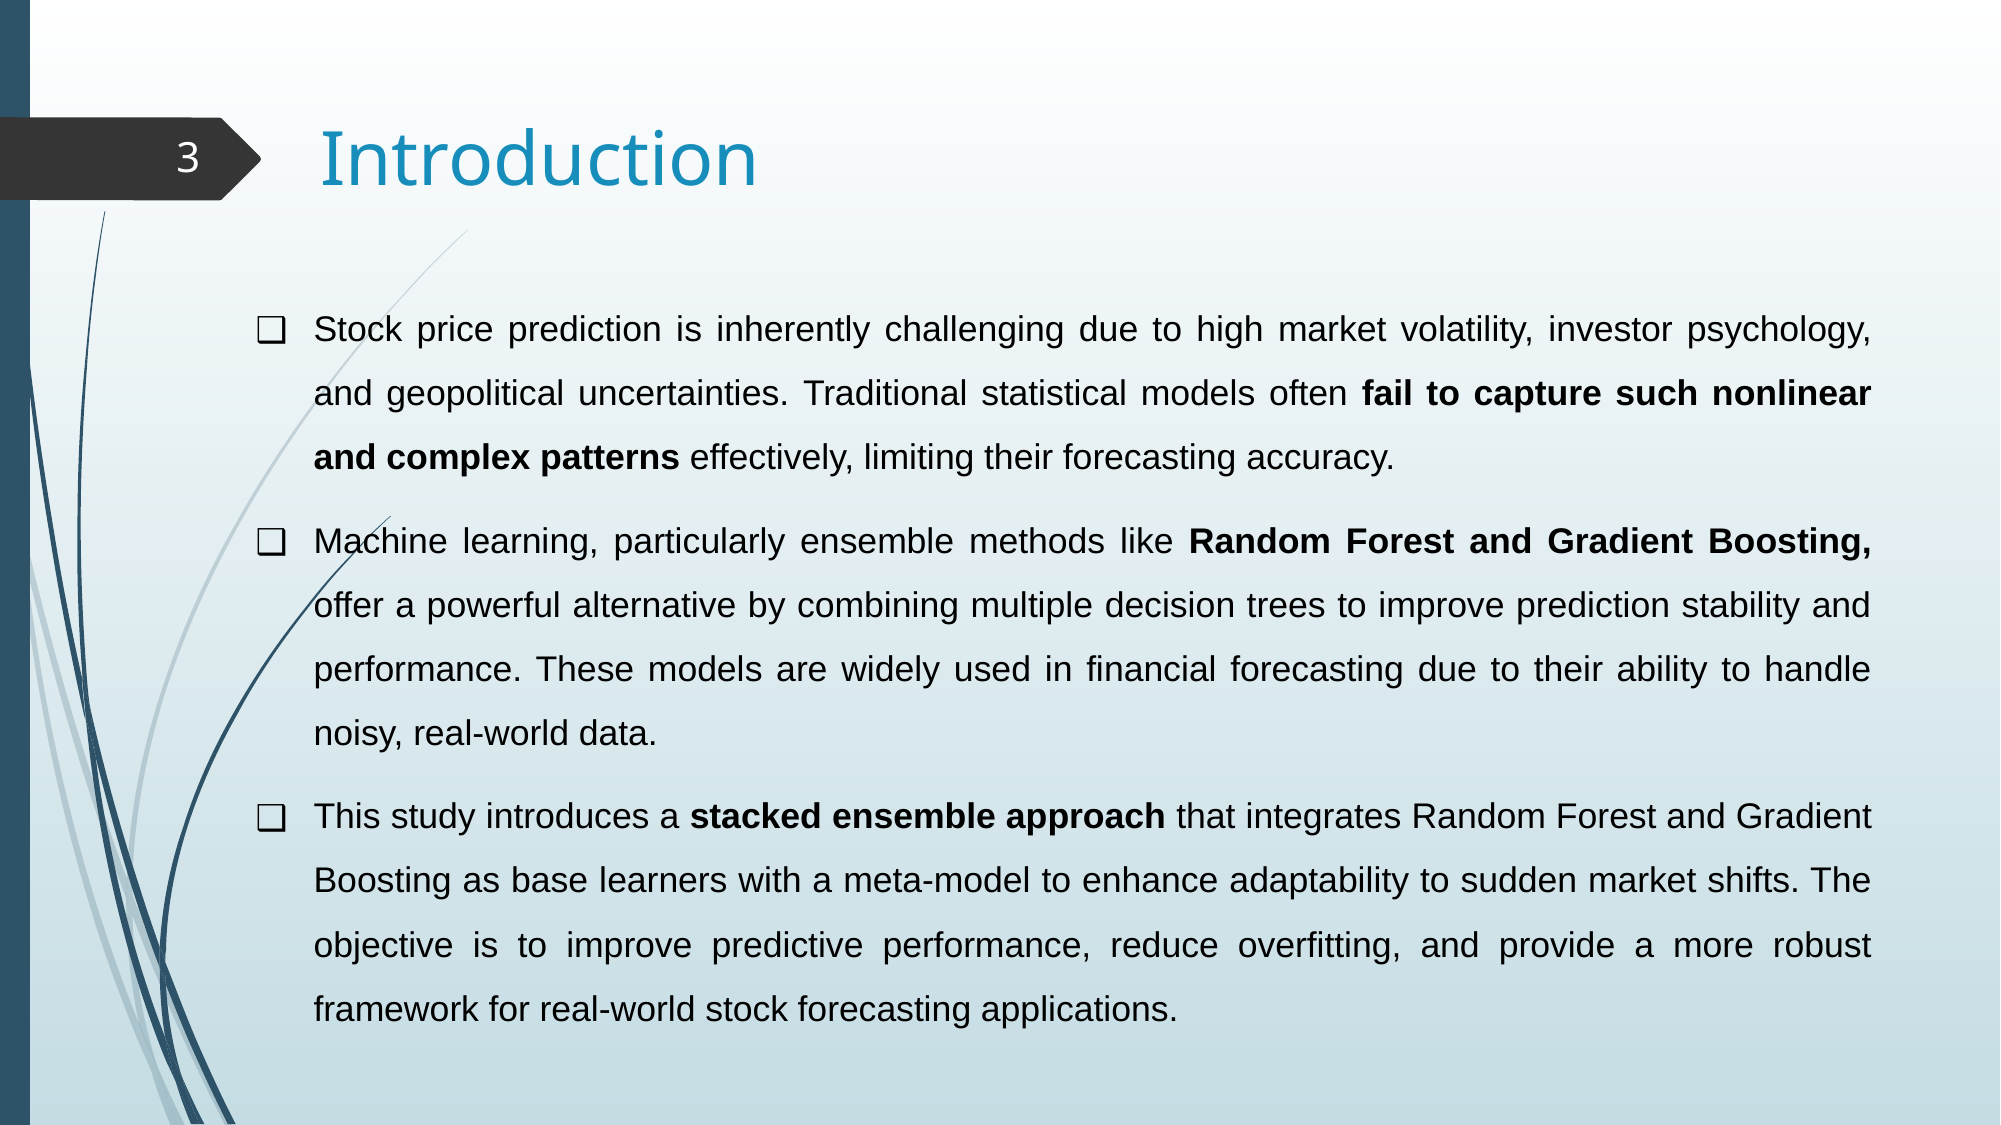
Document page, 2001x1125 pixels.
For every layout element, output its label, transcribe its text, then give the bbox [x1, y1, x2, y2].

slide_number ‹#› [87, 129, 216, 190]
list Stock price prediction is inherently challenging due to high market volatility, investor psychology, and geopolitical uncertainties. Traditional statistical models often fail to capture such nonlinear and complex patterns effectively, limiting their forecasting accuracy. Machine learning, particularly ensemble methods like Random Forest and Gradient Boosting, offer a powerful alternative by combining multiple decision trees to improve prediction stability and performance. These models are widely used in financial forecasting due to their ability to handle noisy, real-world data. This study introduces a stacked ensemble approach that integrates Random Forest and Gradient Boosting as base learners with a meta-model to enhance adaptability to sudden market shifts. The objective is to improve predictive performance, reduce overfitting, and provide a more robust framework for real-world stock forecasting applications. [240, 276, 1888, 1038]
title Introduction [304, 102, 1823, 237]
